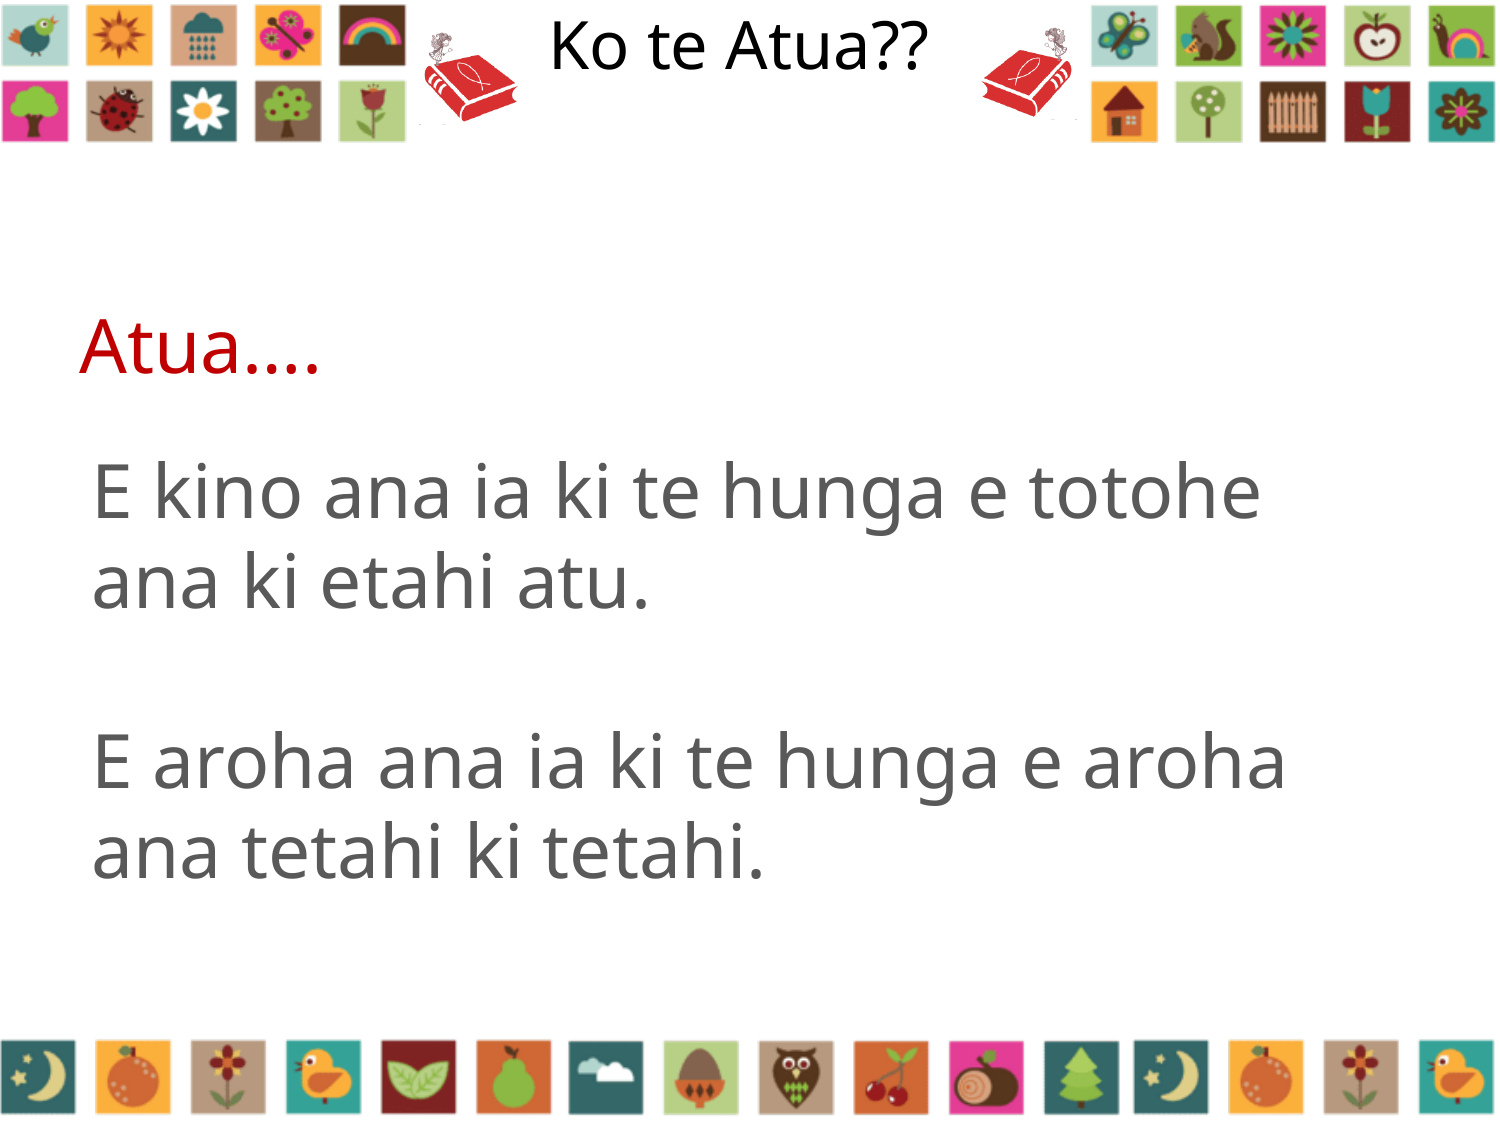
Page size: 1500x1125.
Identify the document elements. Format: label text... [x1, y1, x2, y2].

text_box Atua…. [64, 290, 1412, 396]
text_box Ko te Atua?? [414, 0, 1080, 91]
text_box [0, 1028, 1500, 1118]
text_box E kino ana ia ki te hunga e totohe ana ki etahi atu. E aroha ana ia ki te hunga e aroha ana tetahi ki tetahi. [76, 436, 1424, 902]
picture [950, 3, 1500, 150]
picture [0, 3, 550, 150]
